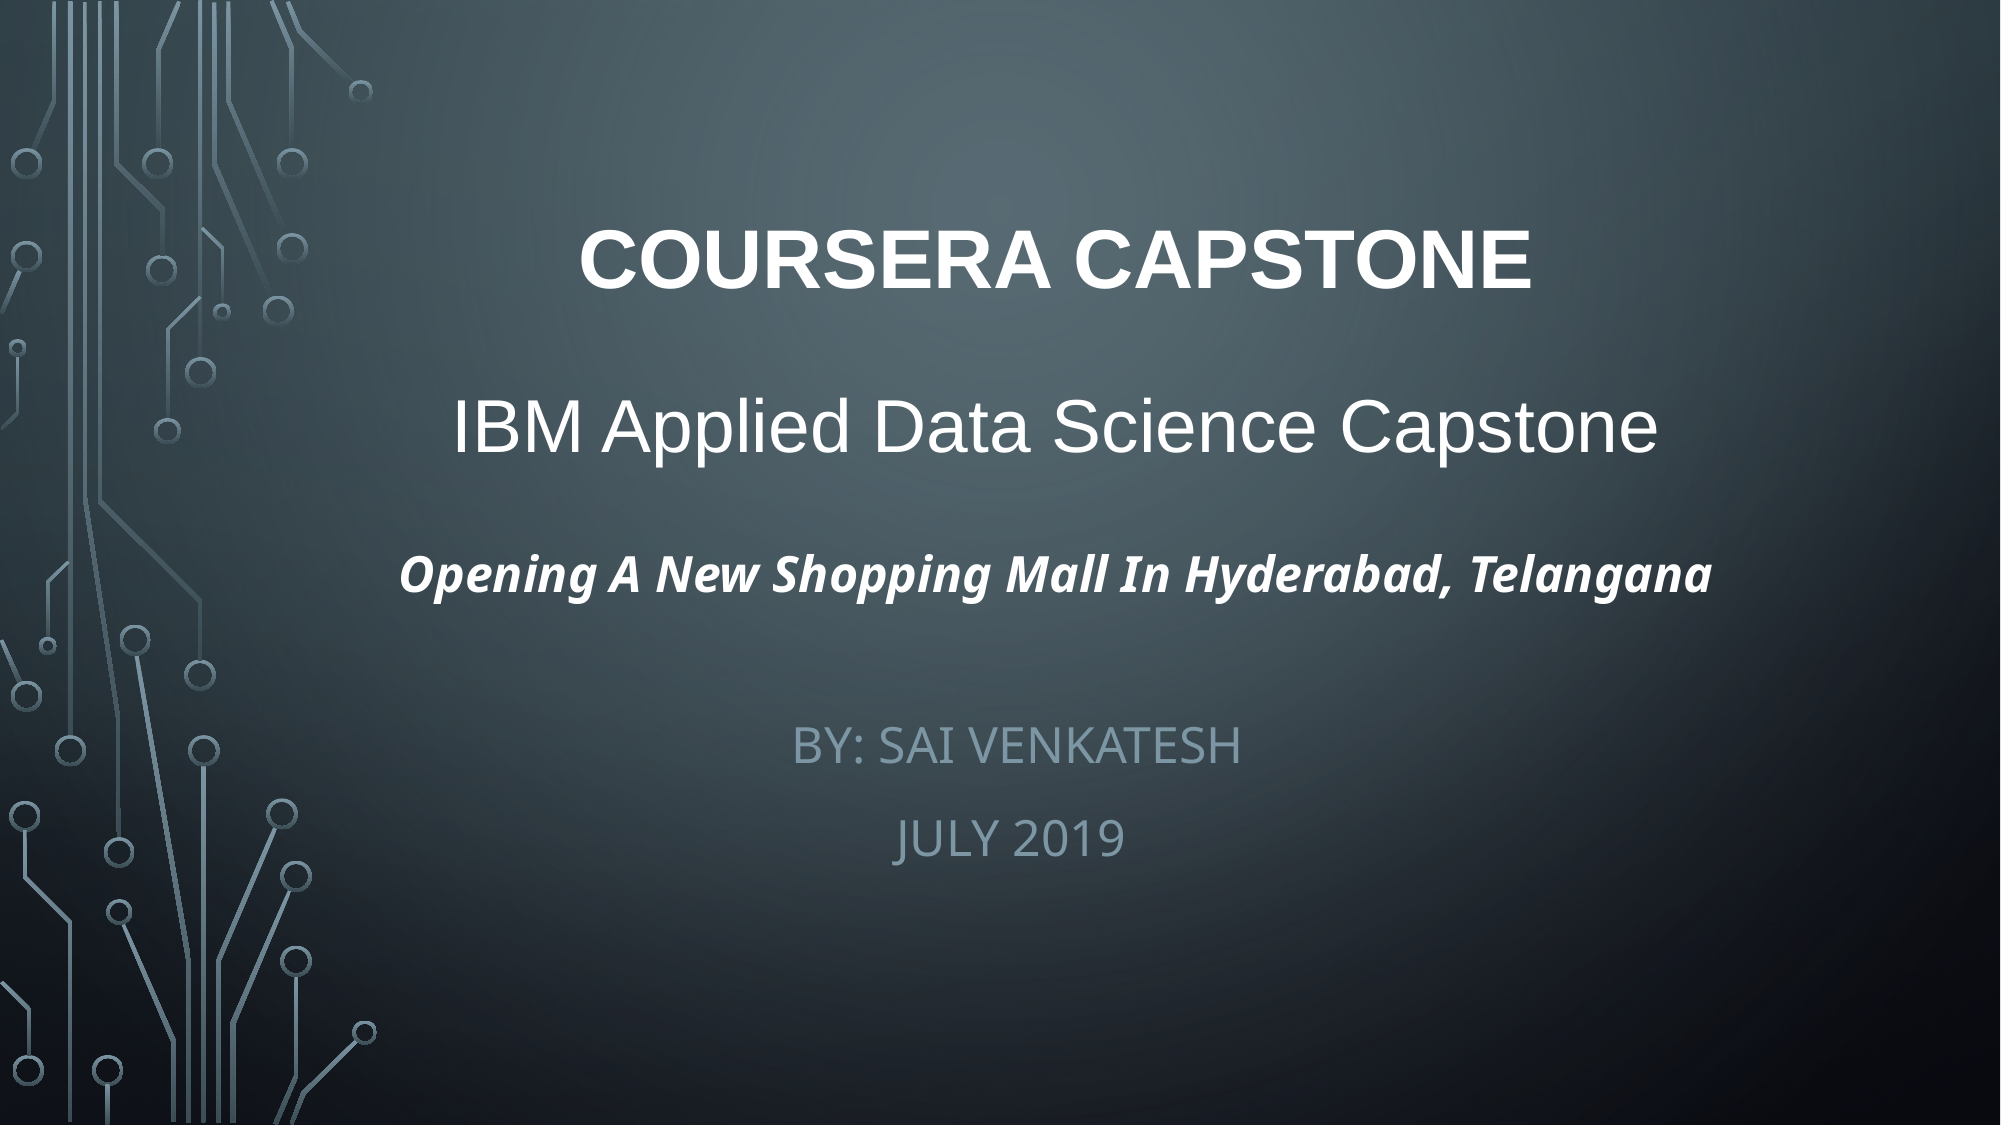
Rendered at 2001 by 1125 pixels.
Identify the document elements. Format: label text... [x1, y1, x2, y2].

title Coursera Capstone IBM Applied Data Science Capstone Opening A New Shopping Mall In Hyderabad, Telangana [363, 166, 1750, 612]
subtitle By: Sai Venkatesh July 2019 [466, 693, 1557, 880]
